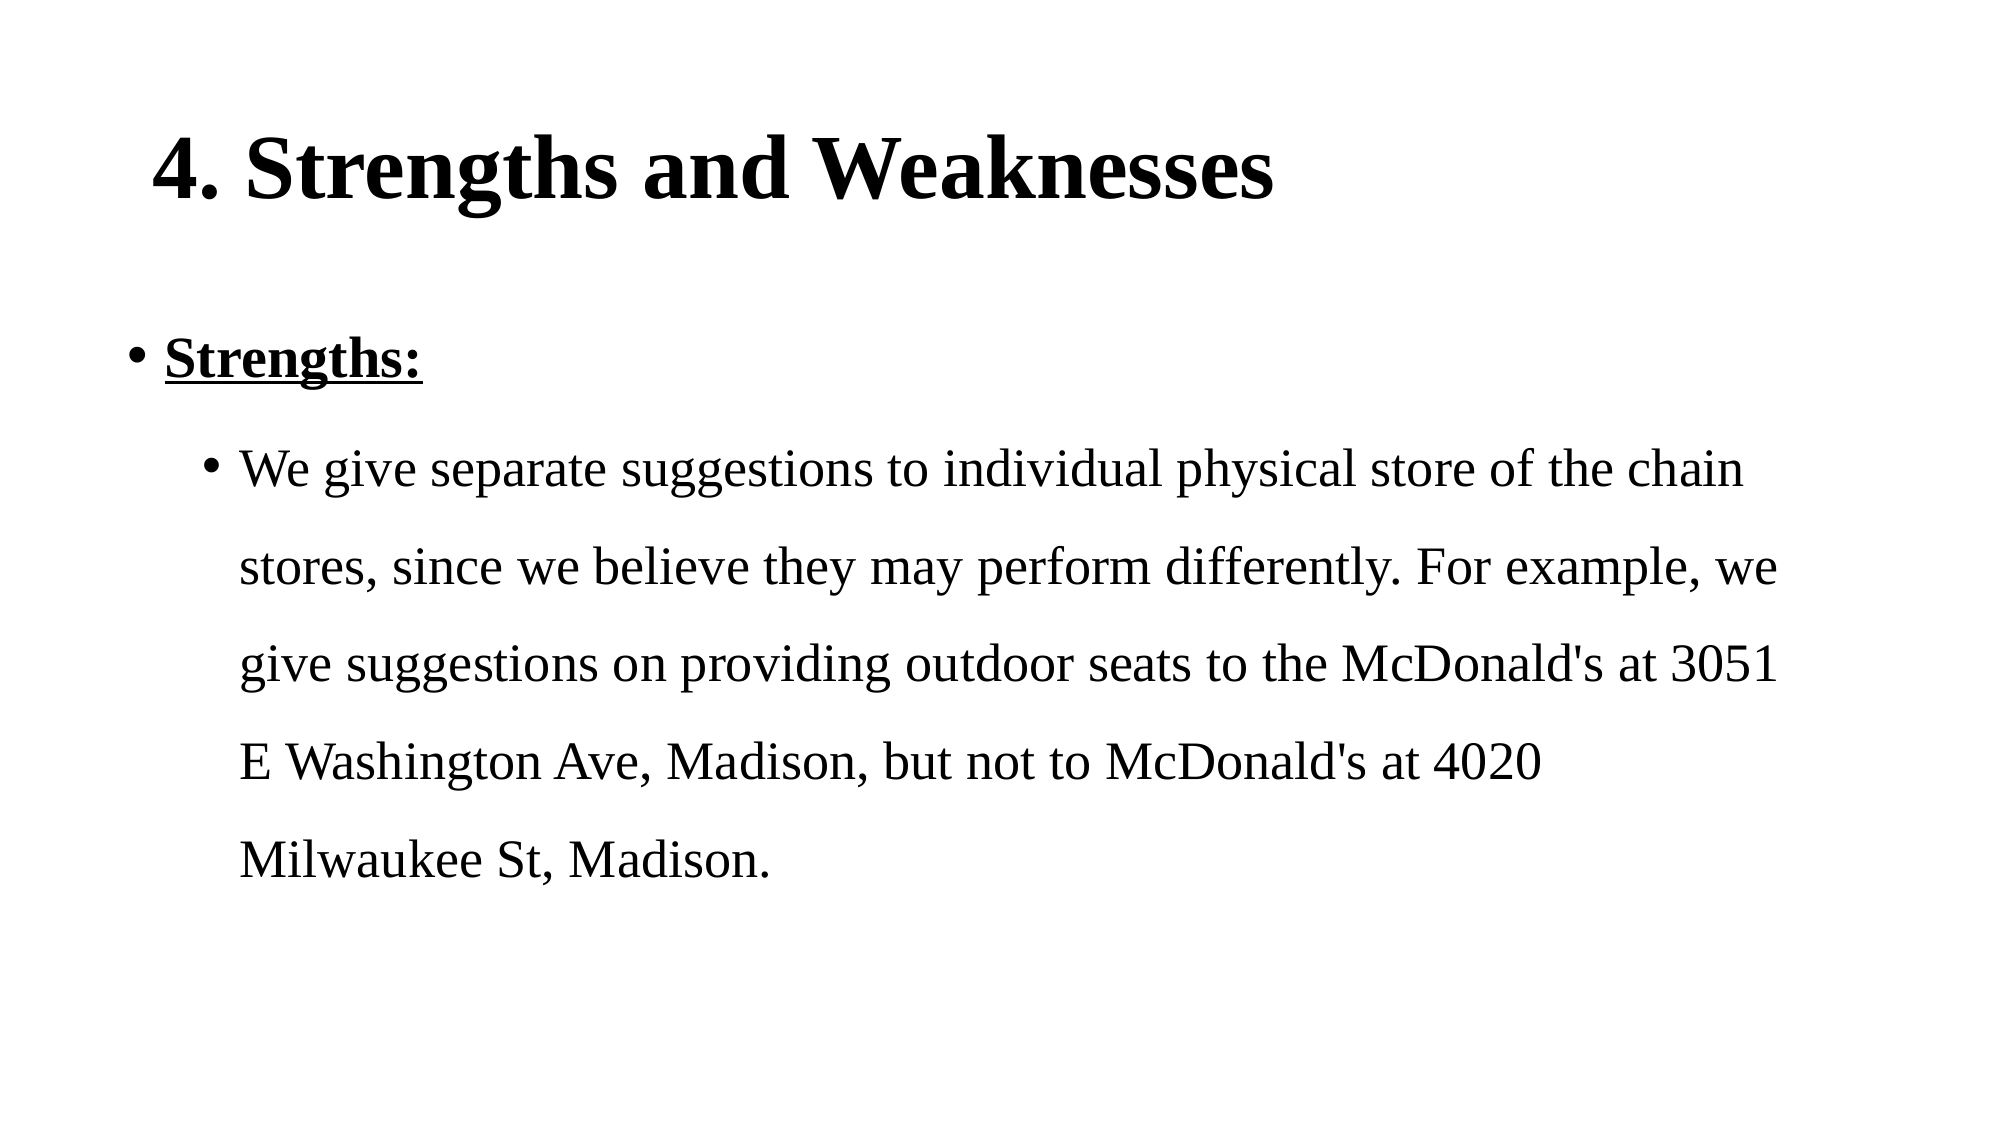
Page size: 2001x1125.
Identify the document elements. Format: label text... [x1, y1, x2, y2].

title 4. Strengths and Weaknesses [137, 59, 1863, 278]
text_box Strengths: We give separate suggestions to individual physical store of the chain stores, since we believe they may perform differently. For example, we give suggestions on providing outdoor seats to the McDonald's at 3051 E Washington Ave, Madison, but not to McDonald's at 4020 Milwaukee St, Madison. [112, 277, 1809, 1033]
